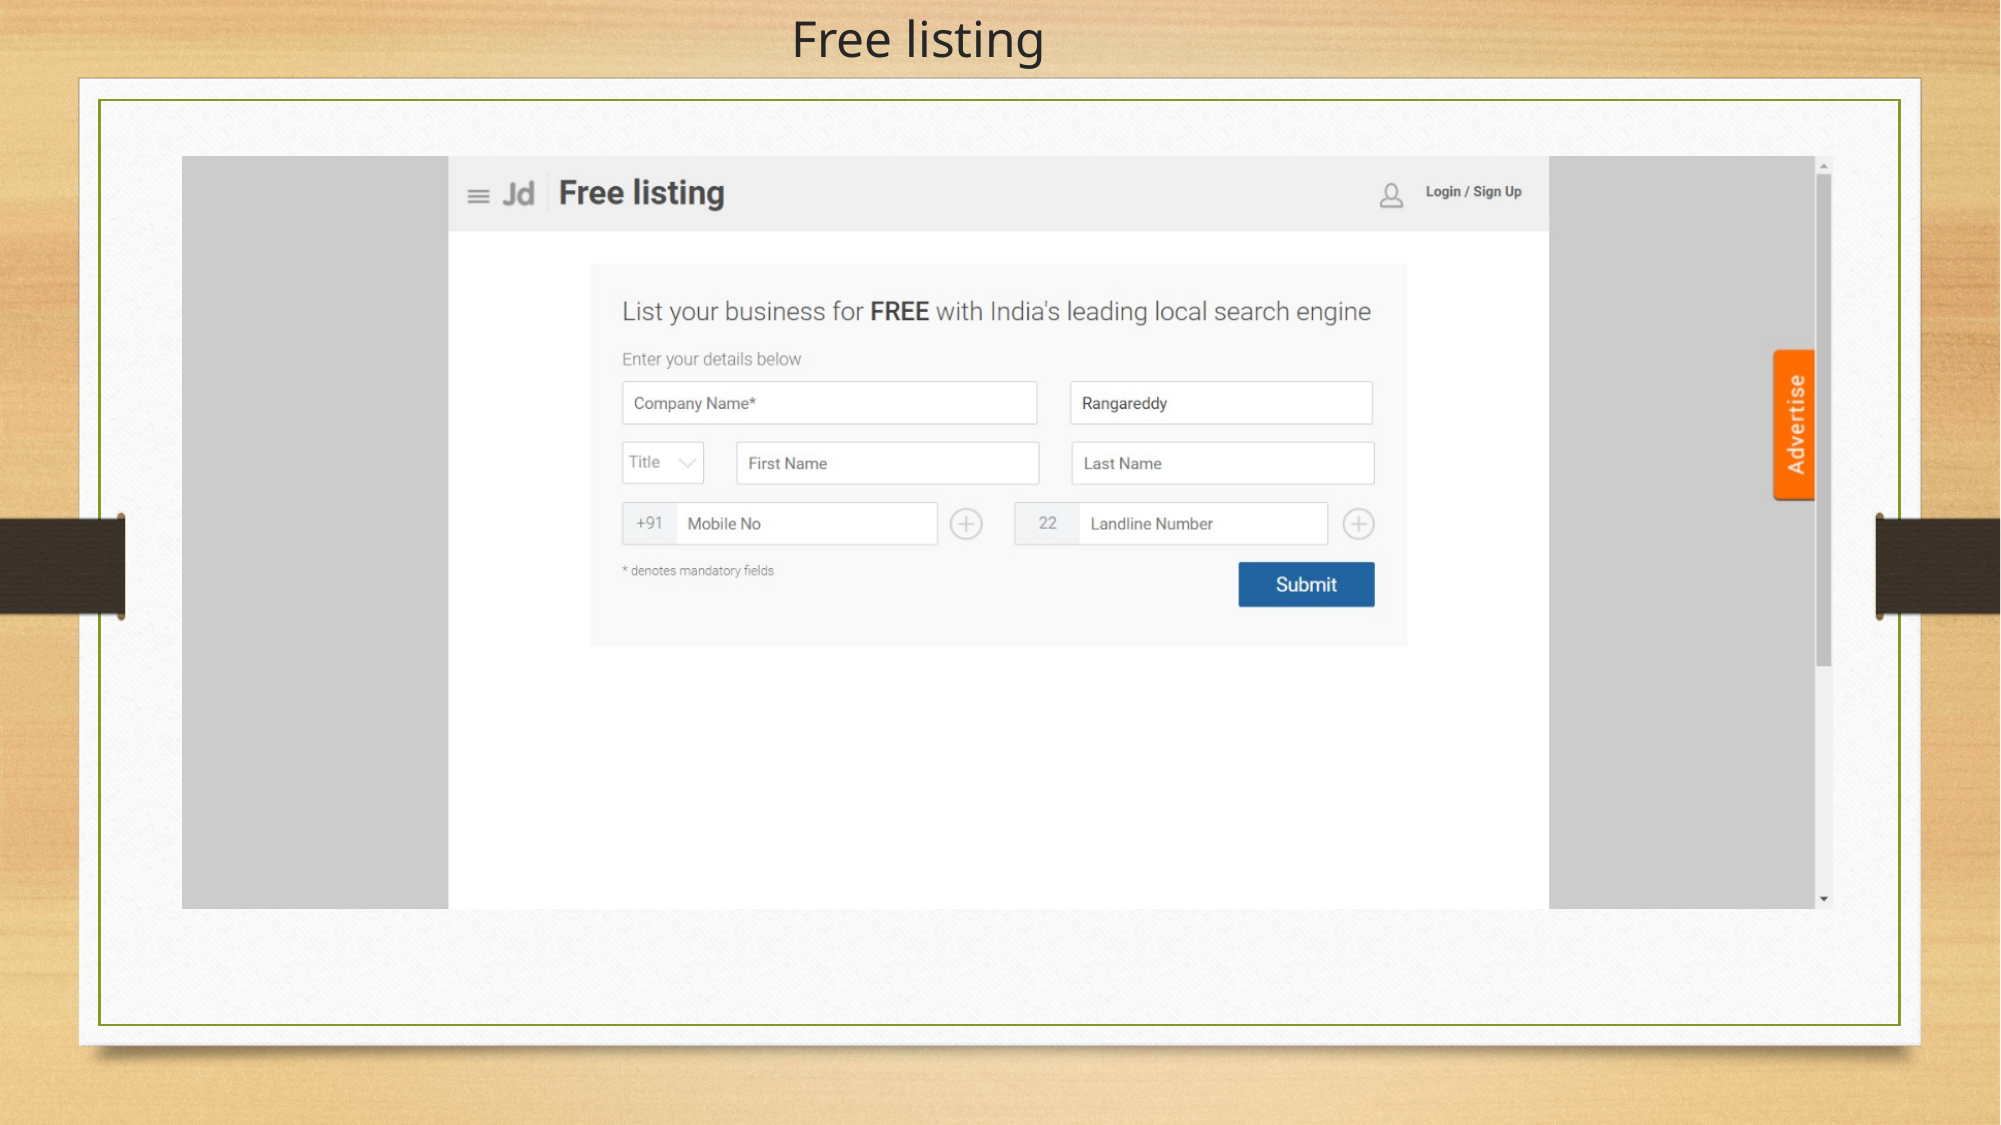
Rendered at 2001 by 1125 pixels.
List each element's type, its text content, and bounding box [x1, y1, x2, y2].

title Free listing [456, 0, 1382, 75]
picture [0, 0, 2001, 1125]
